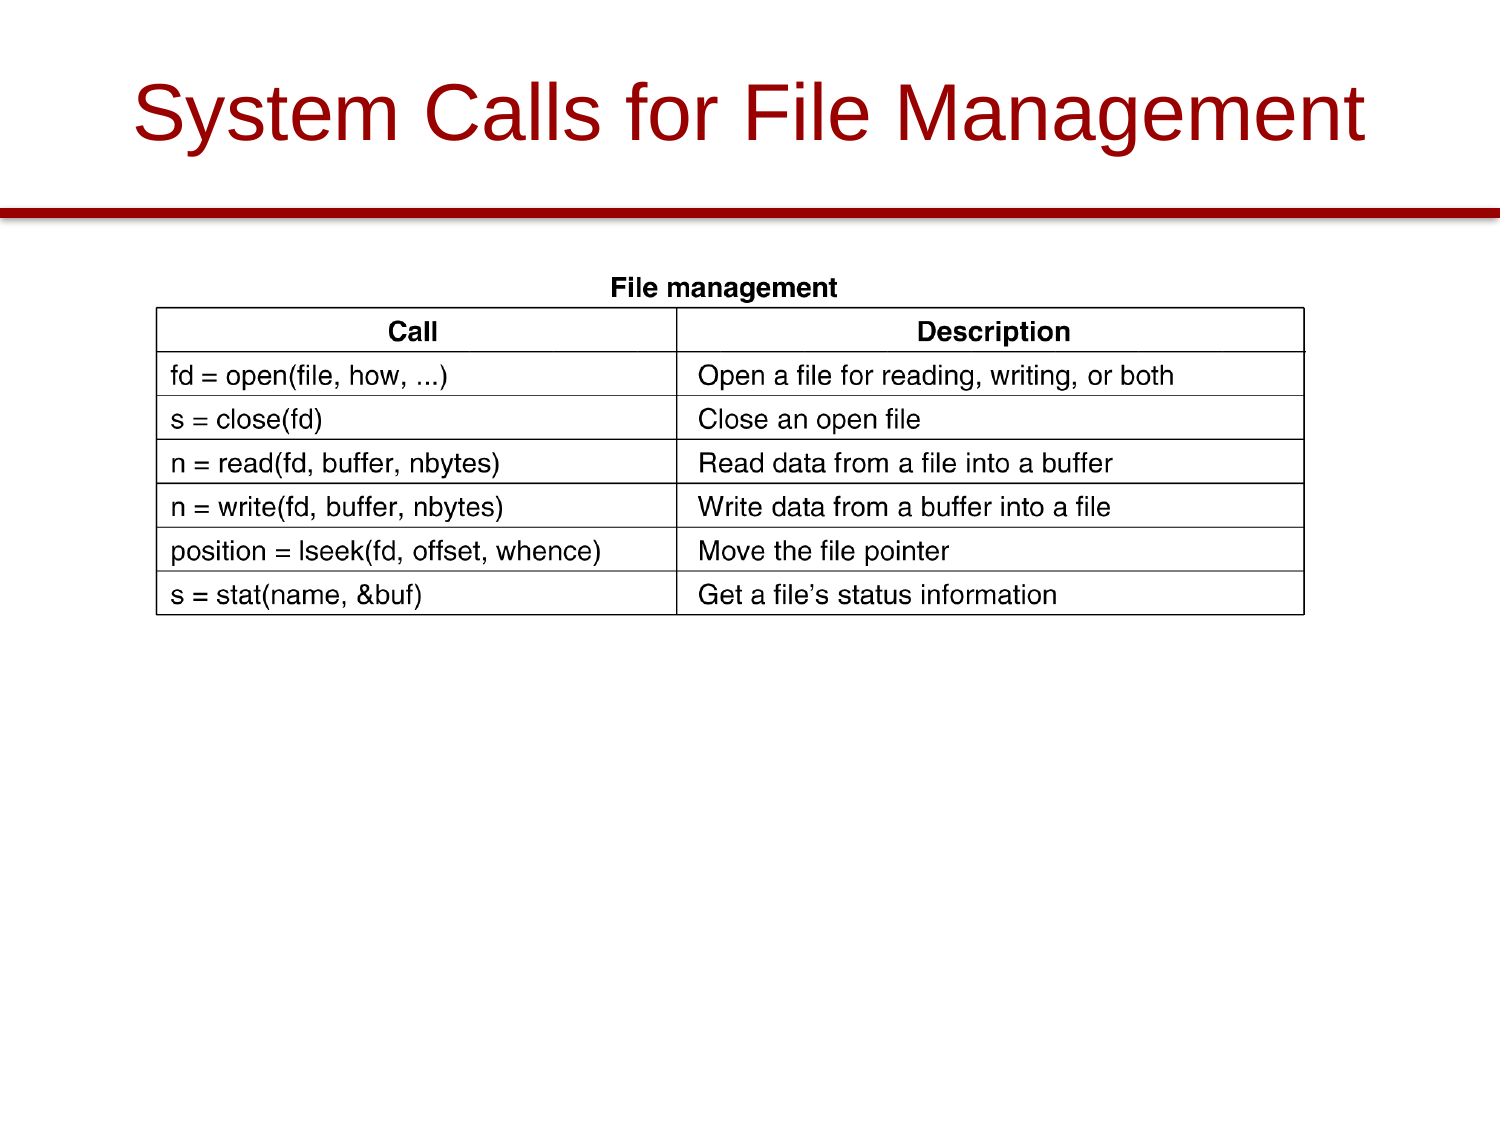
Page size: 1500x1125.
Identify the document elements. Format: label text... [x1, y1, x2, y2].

title System Calls for File Management [75, 13, 1425, 202]
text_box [149, 260, 1326, 654]
